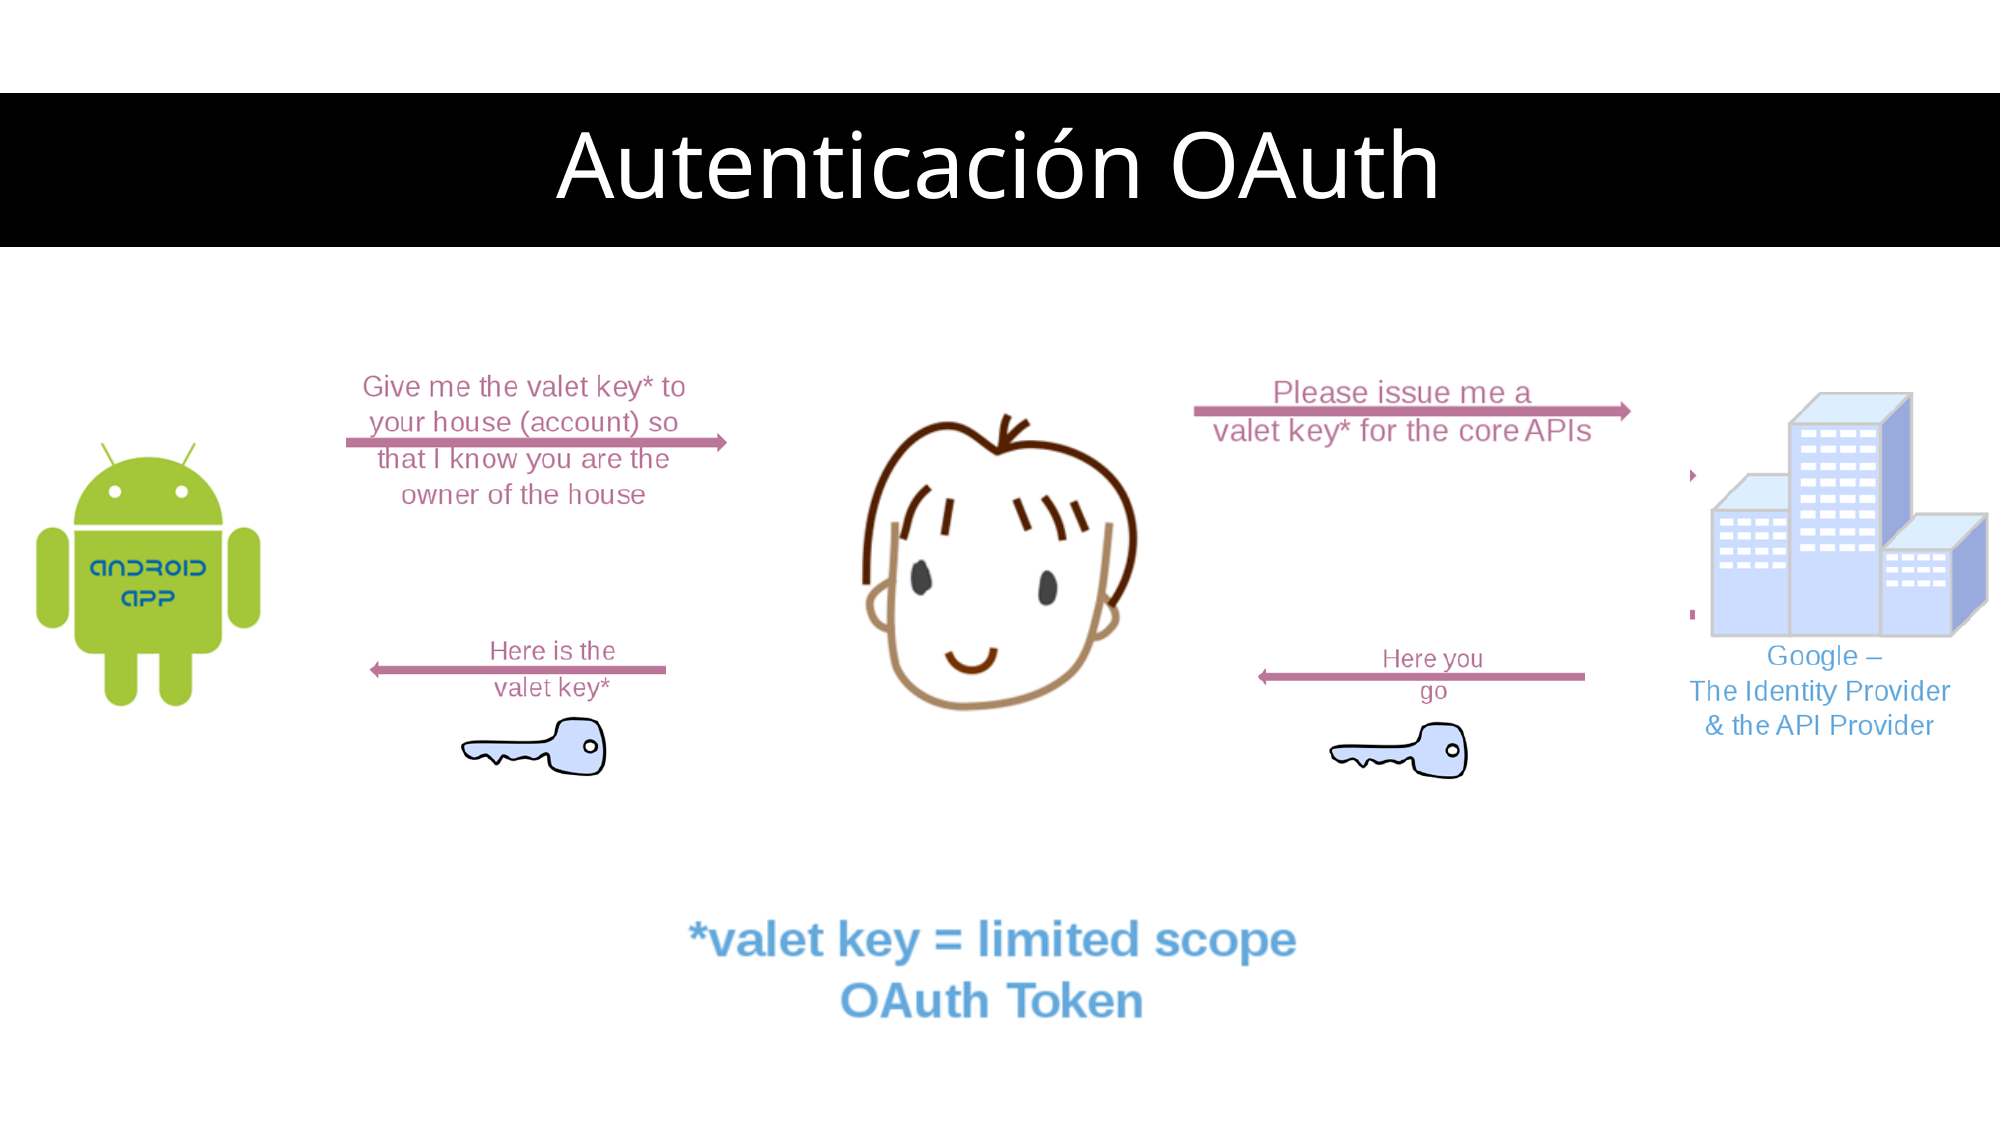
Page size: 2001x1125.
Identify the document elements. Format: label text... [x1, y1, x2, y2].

picture [1236, 635, 1585, 782]
picture [665, 895, 1341, 1044]
picture [1690, 392, 1989, 743]
picture [1187, 360, 1635, 473]
title Autenticación OAuth [137, 59, 1863, 278]
picture [368, 629, 666, 782]
picture [346, 368, 741, 521]
text_box [1863, 93, 2000, 247]
picture [21, 416, 262, 709]
picture [839, 392, 1161, 732]
text_box [0, 93, 137, 247]
